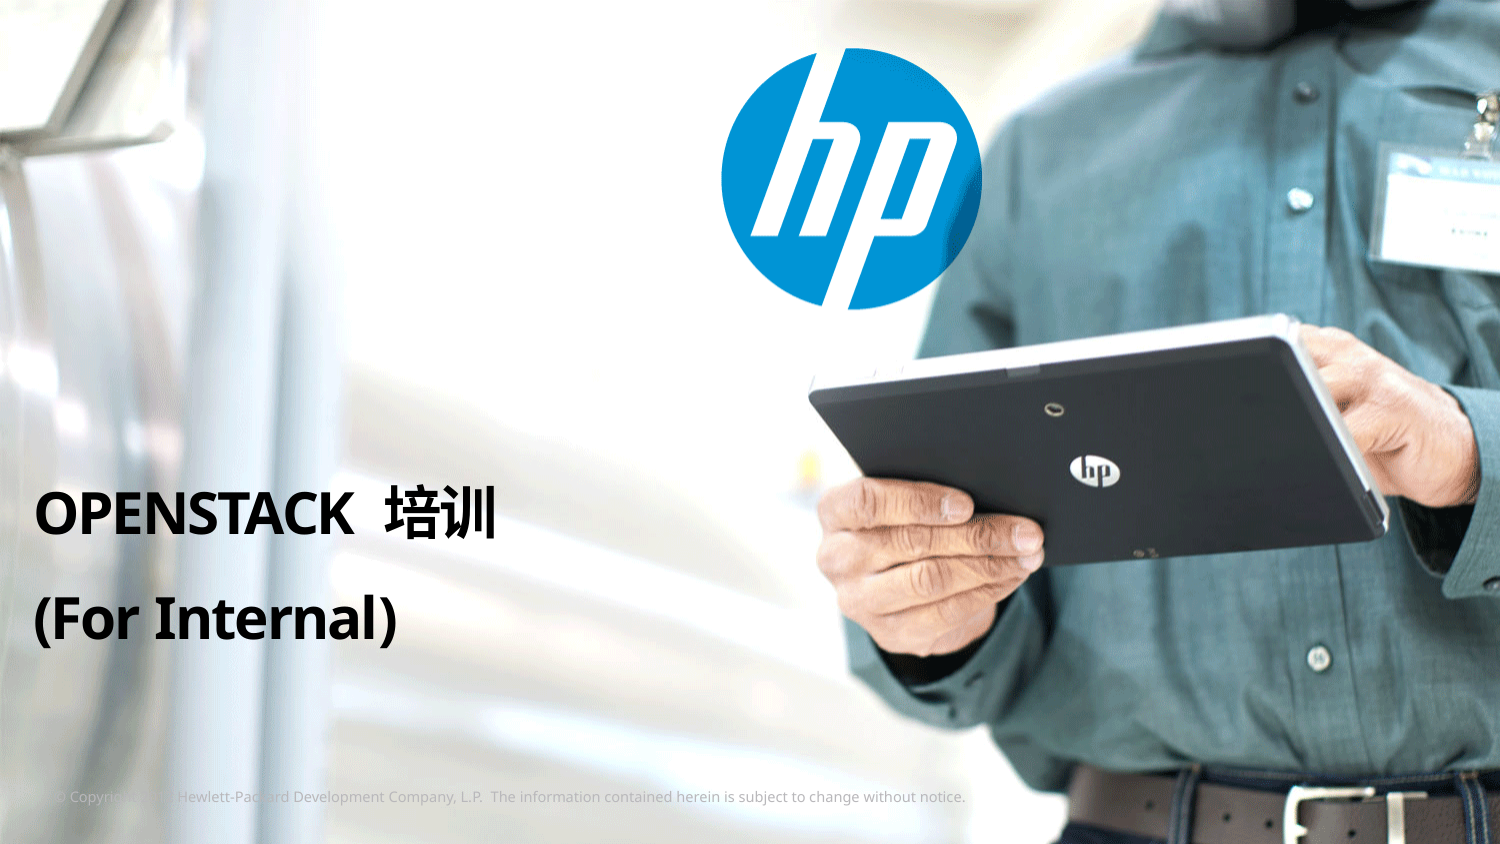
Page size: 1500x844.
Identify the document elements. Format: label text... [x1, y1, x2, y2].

title OPENSTACK 培训 (For Internal) [33, 453, 1159, 652]
picture [0, 0, 1500, 844]
